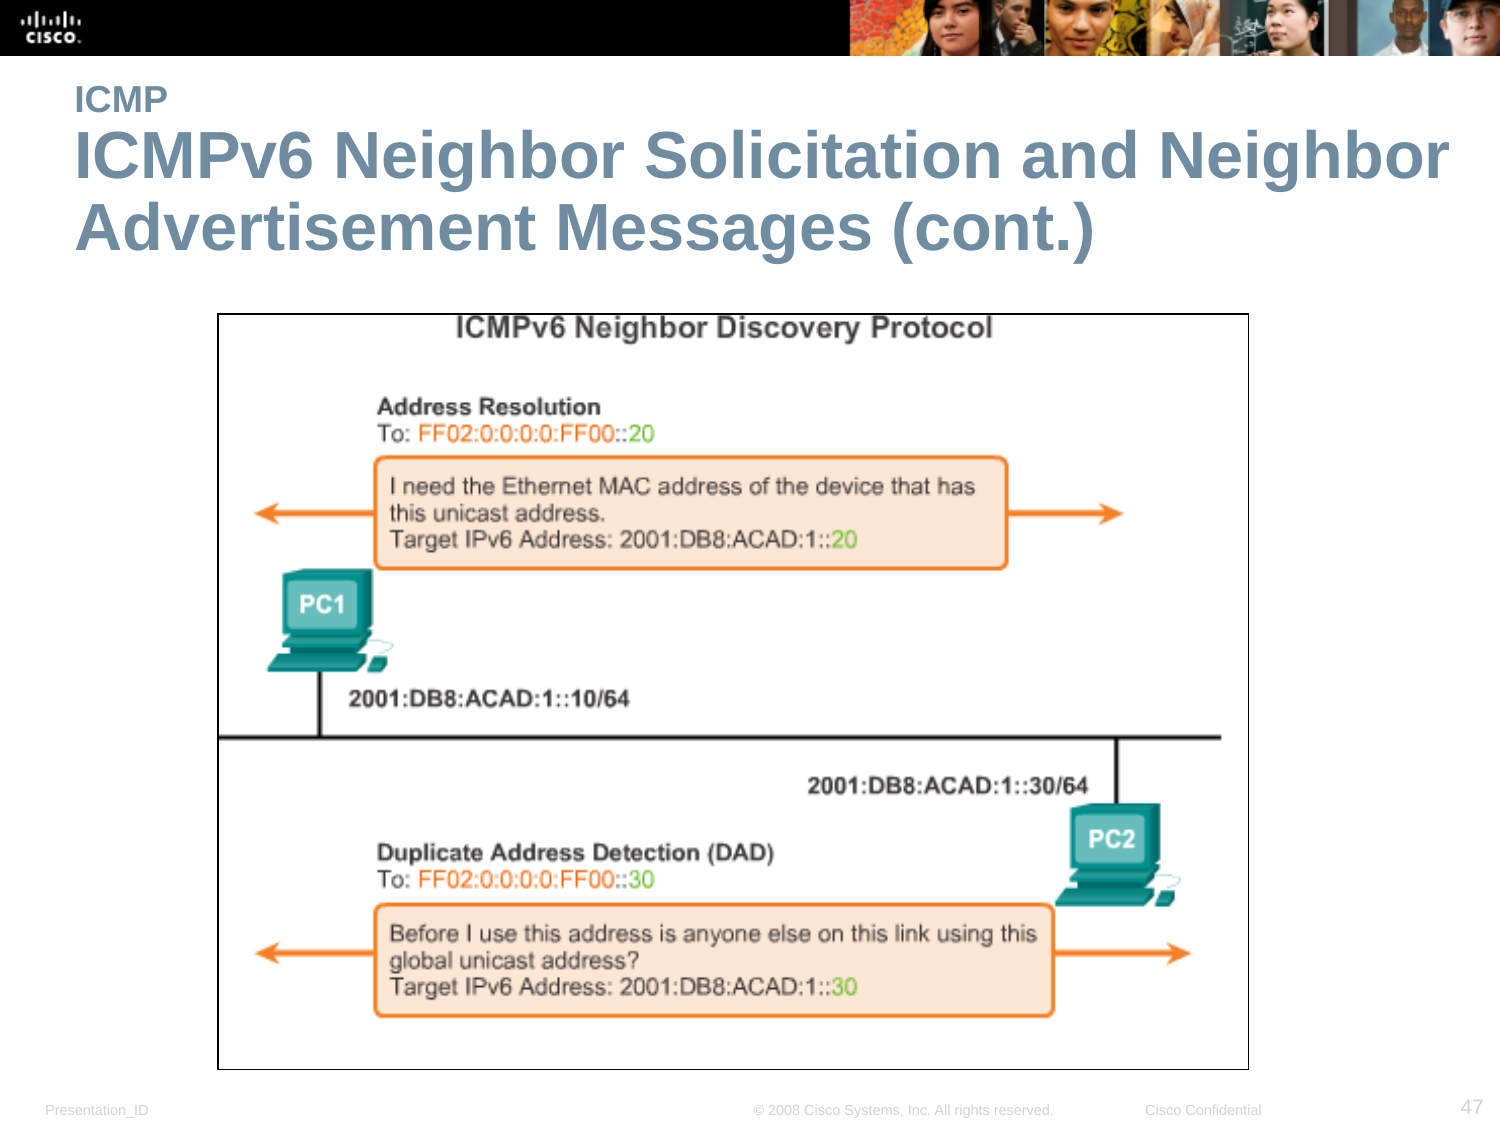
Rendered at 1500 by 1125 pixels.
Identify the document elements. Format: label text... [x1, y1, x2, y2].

title ICMP ICMPv6 Neighbor Solicitation and Neighbor Advertisement Messages (cont.) [61, 52, 1500, 272]
picture [0, 0, 1500, 56]
picture [218, 314, 1248, 1069]
